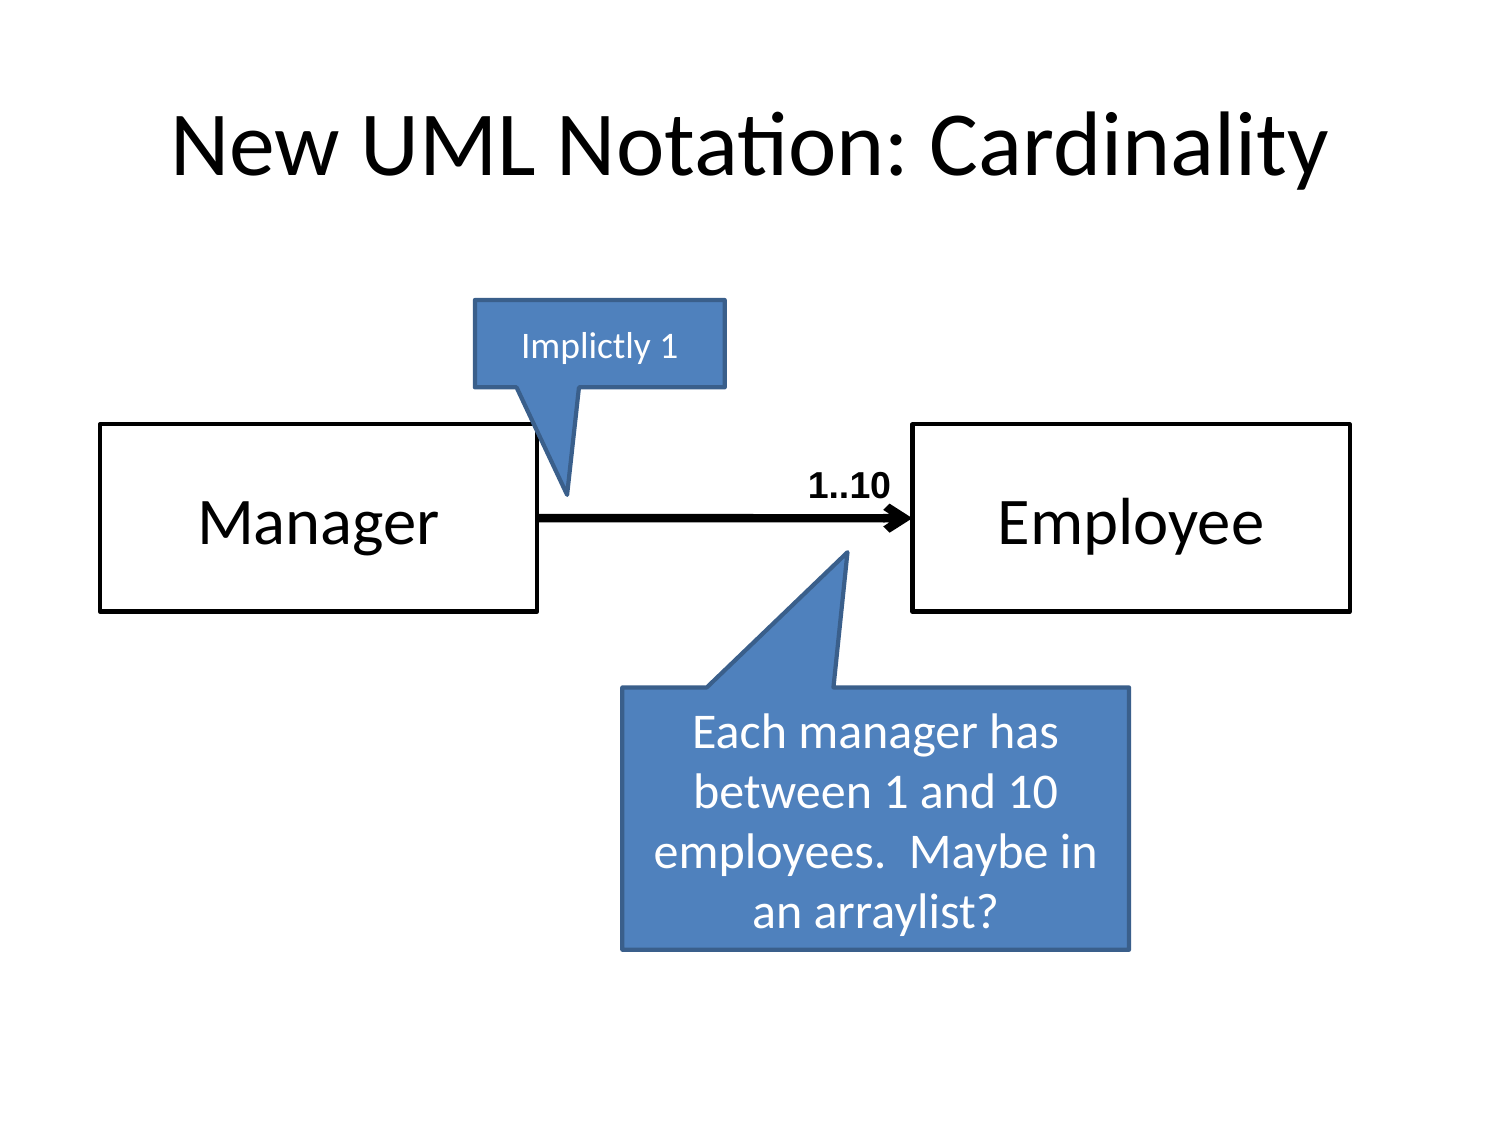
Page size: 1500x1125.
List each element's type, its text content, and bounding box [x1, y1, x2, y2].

text_box Employee [910, 422, 1352, 614]
text_box Each manager has between 1 and 10 employees. Maybe in an arraylist? [620, 550, 1132, 952]
text_box [537, 513, 913, 526]
text_box New UML Notation: Cardinality [75, 45, 1425, 233]
text_box Implictly 1 [472, 297, 727, 497]
text_box 1..10 [793, 453, 918, 513]
text_box Manager [98, 422, 539, 614]
